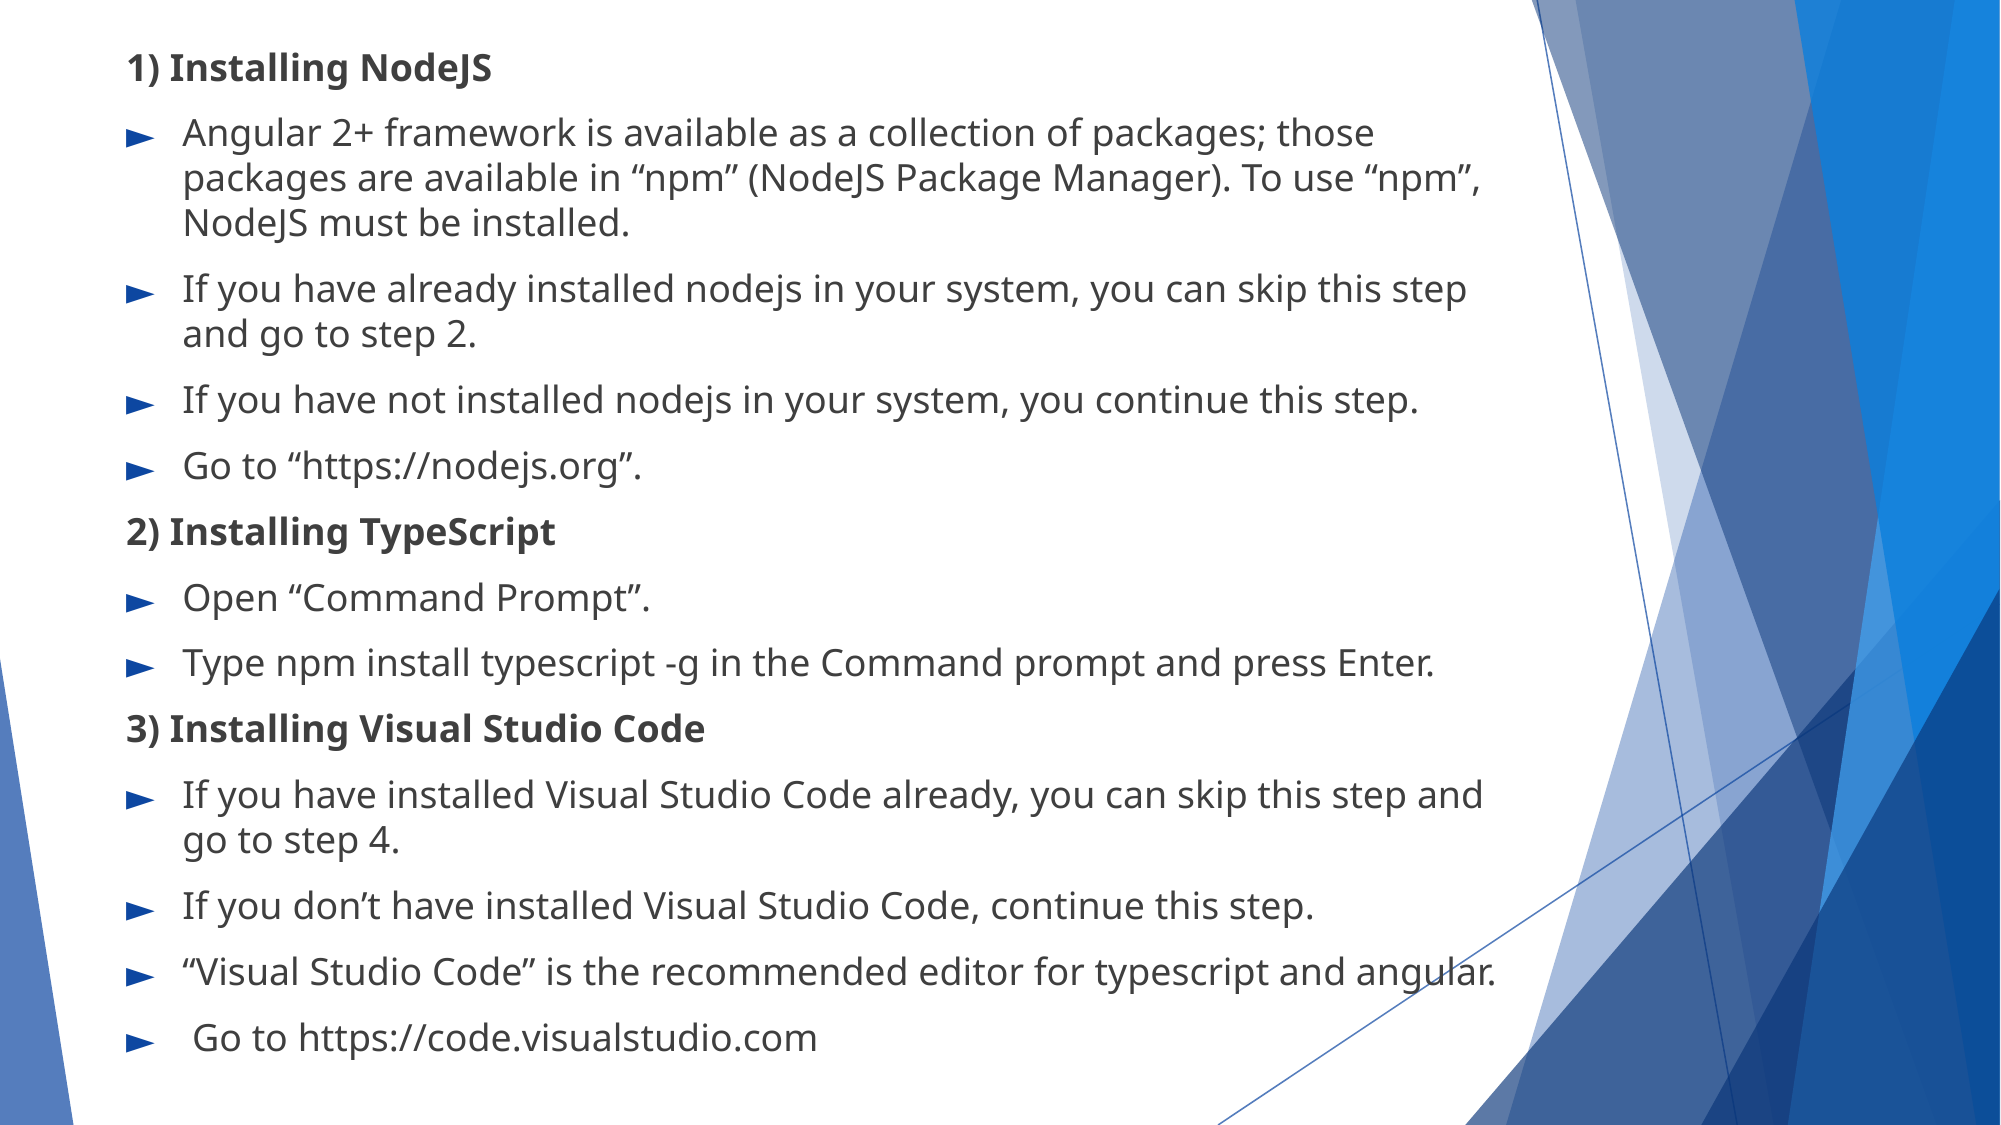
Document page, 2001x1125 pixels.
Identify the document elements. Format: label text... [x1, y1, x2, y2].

list 1) Installing NodeJS Angular 2+ framework is available as a collection of packages; those packages are available in “npm” (NodeJS Package Manager). To use “npm”, NodeJS must be installed. If you have already installed nodejs in your system, you can skip this step and go to step 2. If you have not installed nodejs in your system, you continue this step. Go to “https://nodejs.org”. 2) Installing TypeScript Open “Command Prompt”. Type npm install typescript -g in the Command prompt and press Enter. 3) Installing Visual Studio Code If you have installed Visual Studio Code already, you can skip this step and go to step 4. If you don’t have installed Visual Studio Code, continue this step. “Visual Studio Code” is the recommended editor for typescript and angular. Go to https://code.visualstudio.com [111, 36, 1522, 1092]
